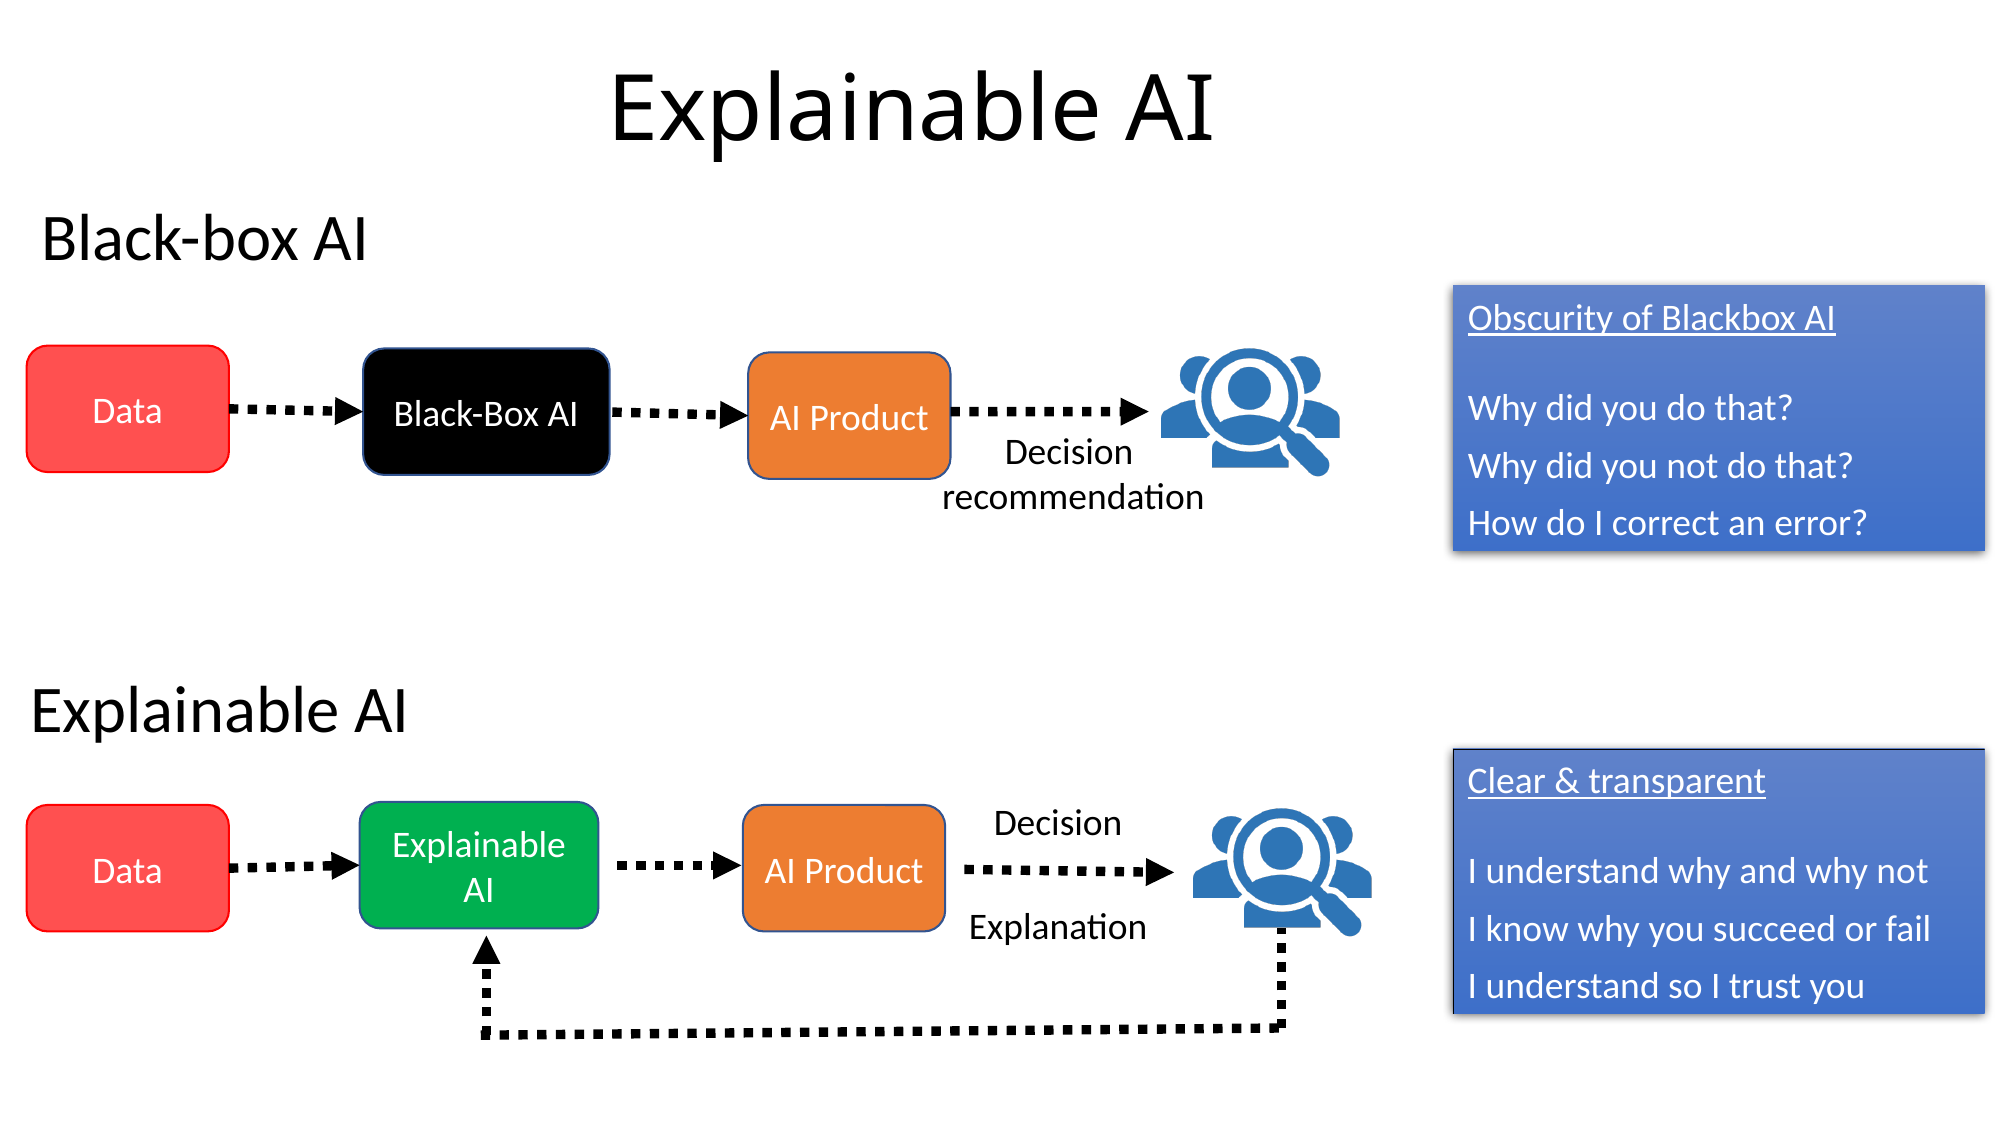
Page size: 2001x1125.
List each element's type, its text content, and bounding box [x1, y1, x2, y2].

text_box Data [25, 803, 230, 933]
title Explainable AI [49, 2, 1775, 220]
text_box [612, 412, 749, 416]
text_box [480, 1027, 486, 1036]
text_box Explanation [833, 895, 1179, 955]
picture [1148, 310, 1352, 514]
text_box Decision [833, 790, 1179, 851]
text_box Clear & transparent I understand why and why not I know why you succeed or fail I understand so I trust you [1452, 748, 1985, 1014]
text_box AI Product [747, 351, 952, 480]
text_box Explainable AI [15, 657, 680, 753]
picture [1179, 770, 1384, 974]
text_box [228, 408, 364, 412]
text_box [228, 865, 360, 869]
text_box Black-box AI [26, 186, 691, 282]
text_box Data [25, 344, 230, 474]
text_box Black-Box AI [362, 347, 611, 476]
text_box Explainable AI [358, 800, 600, 930]
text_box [964, 869, 1175, 873]
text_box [487, 1027, 1284, 1036]
text_box Obscurity of Blackbox AI Why did you do that? Why did you not do that? How do I correct an error? [1453, 285, 1985, 551]
text_box Decision recommendation [844, 419, 1295, 525]
text_box AI Product [741, 803, 947, 933]
